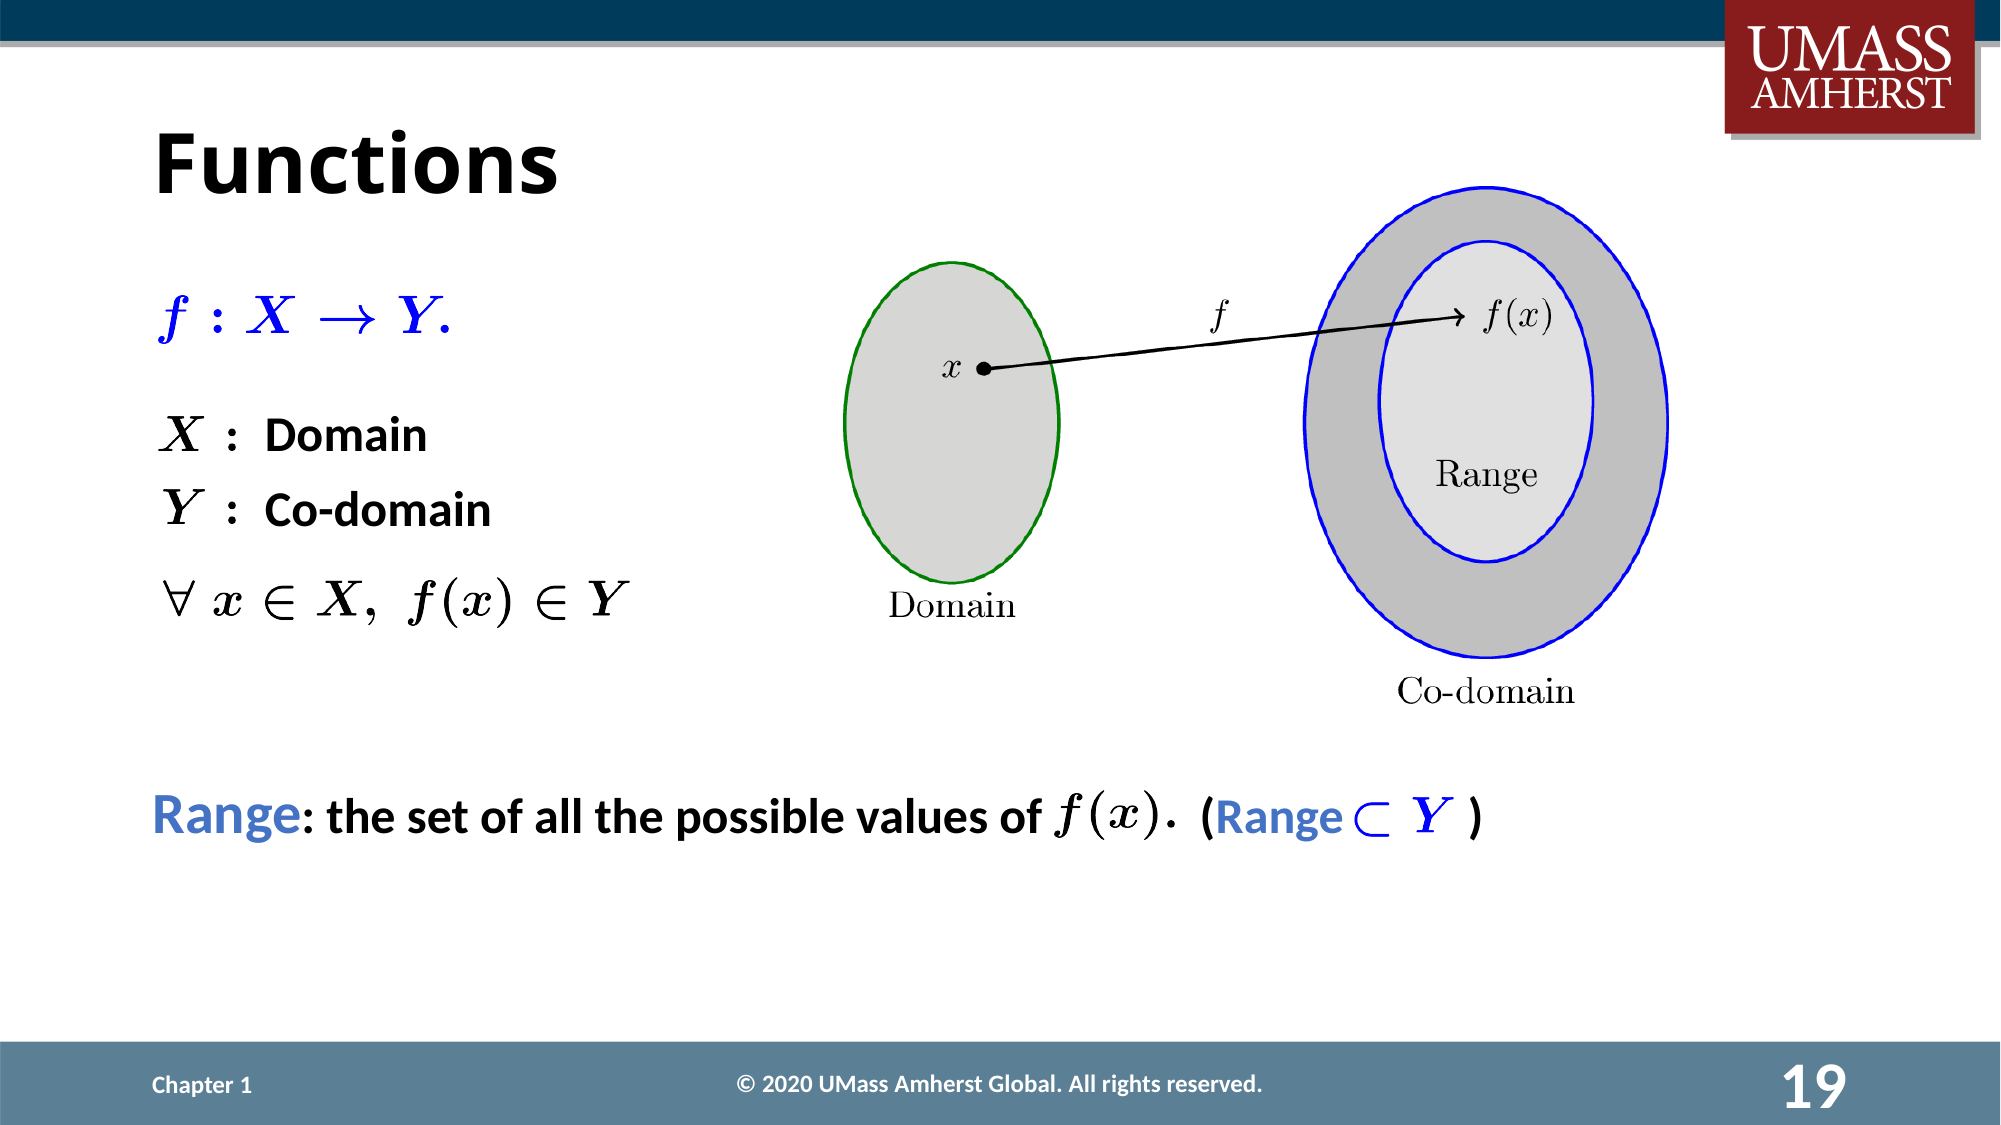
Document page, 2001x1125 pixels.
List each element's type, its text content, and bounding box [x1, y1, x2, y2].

slide_number 19 [1412, 1052, 1863, 1113]
footer © 2020 UMass Amherst Global. All rights reserved. [662, 1052, 1338, 1113]
title Functions [137, 104, 1863, 229]
picture [0, 0, 2001, 1125]
list Domain Co-domain Range: the set of all the possible values of (Range ) [137, 251, 1883, 964]
text_box Chapter 1 [137, 1060, 588, 1121]
